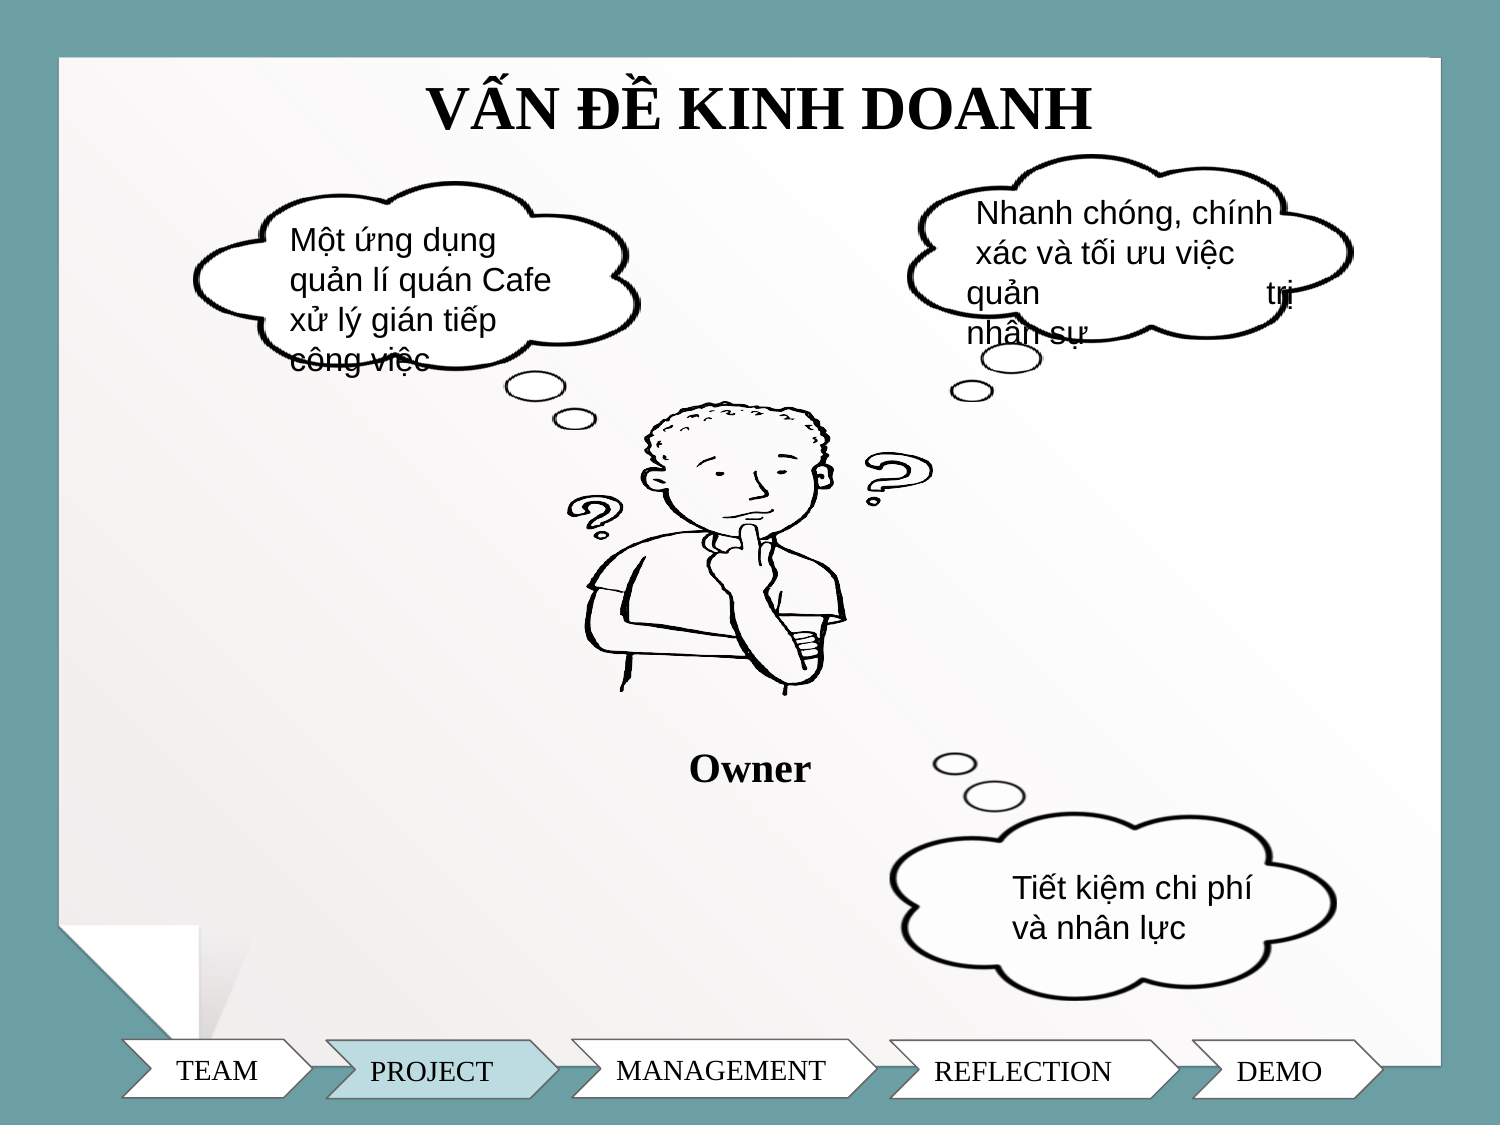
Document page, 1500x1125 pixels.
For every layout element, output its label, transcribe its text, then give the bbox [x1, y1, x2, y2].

text_box TEAM [121, 1039, 313, 1098]
text_box PROJECT [326, 1040, 560, 1099]
text_box MANAGEMENT [571, 1039, 878, 1098]
text_box Owner [640, 733, 860, 785]
text_box VẤN ĐỀ KINH DOANH [410, 59, 1180, 150]
picture [0, 0, 1500, 1125]
text_box REFLECTION [889, 1040, 1180, 1099]
text_box DEMO [1192, 1040, 1384, 1099]
